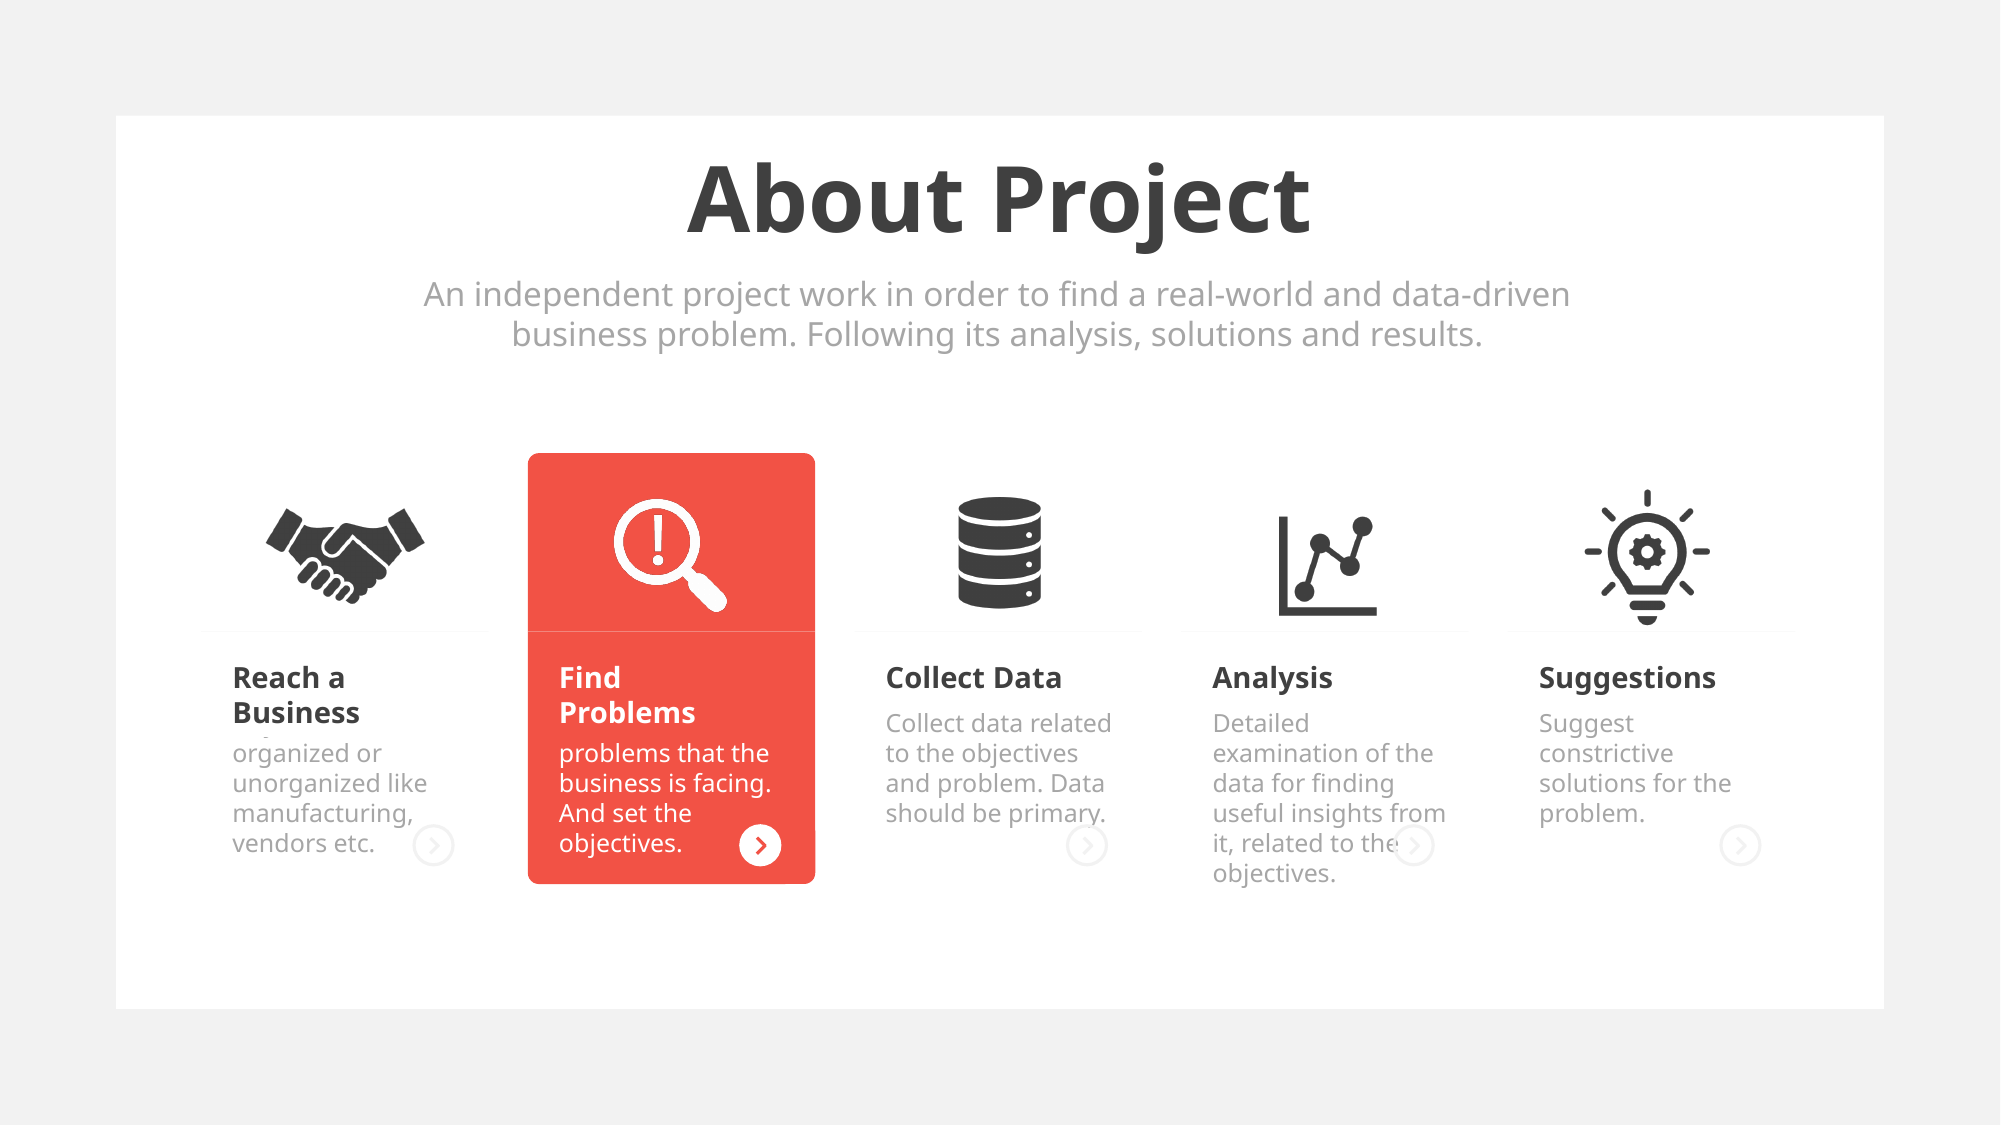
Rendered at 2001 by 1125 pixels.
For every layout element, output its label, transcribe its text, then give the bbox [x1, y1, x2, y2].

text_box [854, 453, 1142, 885]
picture [1259, 498, 1395, 634]
text_box An independent project work in order to find a real-world and data-driven business problem. Following its analysis, solutions and results. [360, 265, 1637, 361]
text_box About Project [639, 133, 1360, 259]
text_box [1507, 453, 1796, 885]
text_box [1181, 453, 1469, 885]
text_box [527, 453, 816, 885]
picture [929, 482, 1070, 623]
picture [1573, 483, 1724, 634]
picture [602, 487, 738, 623]
picture [257, 468, 433, 644]
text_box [201, 453, 489, 885]
